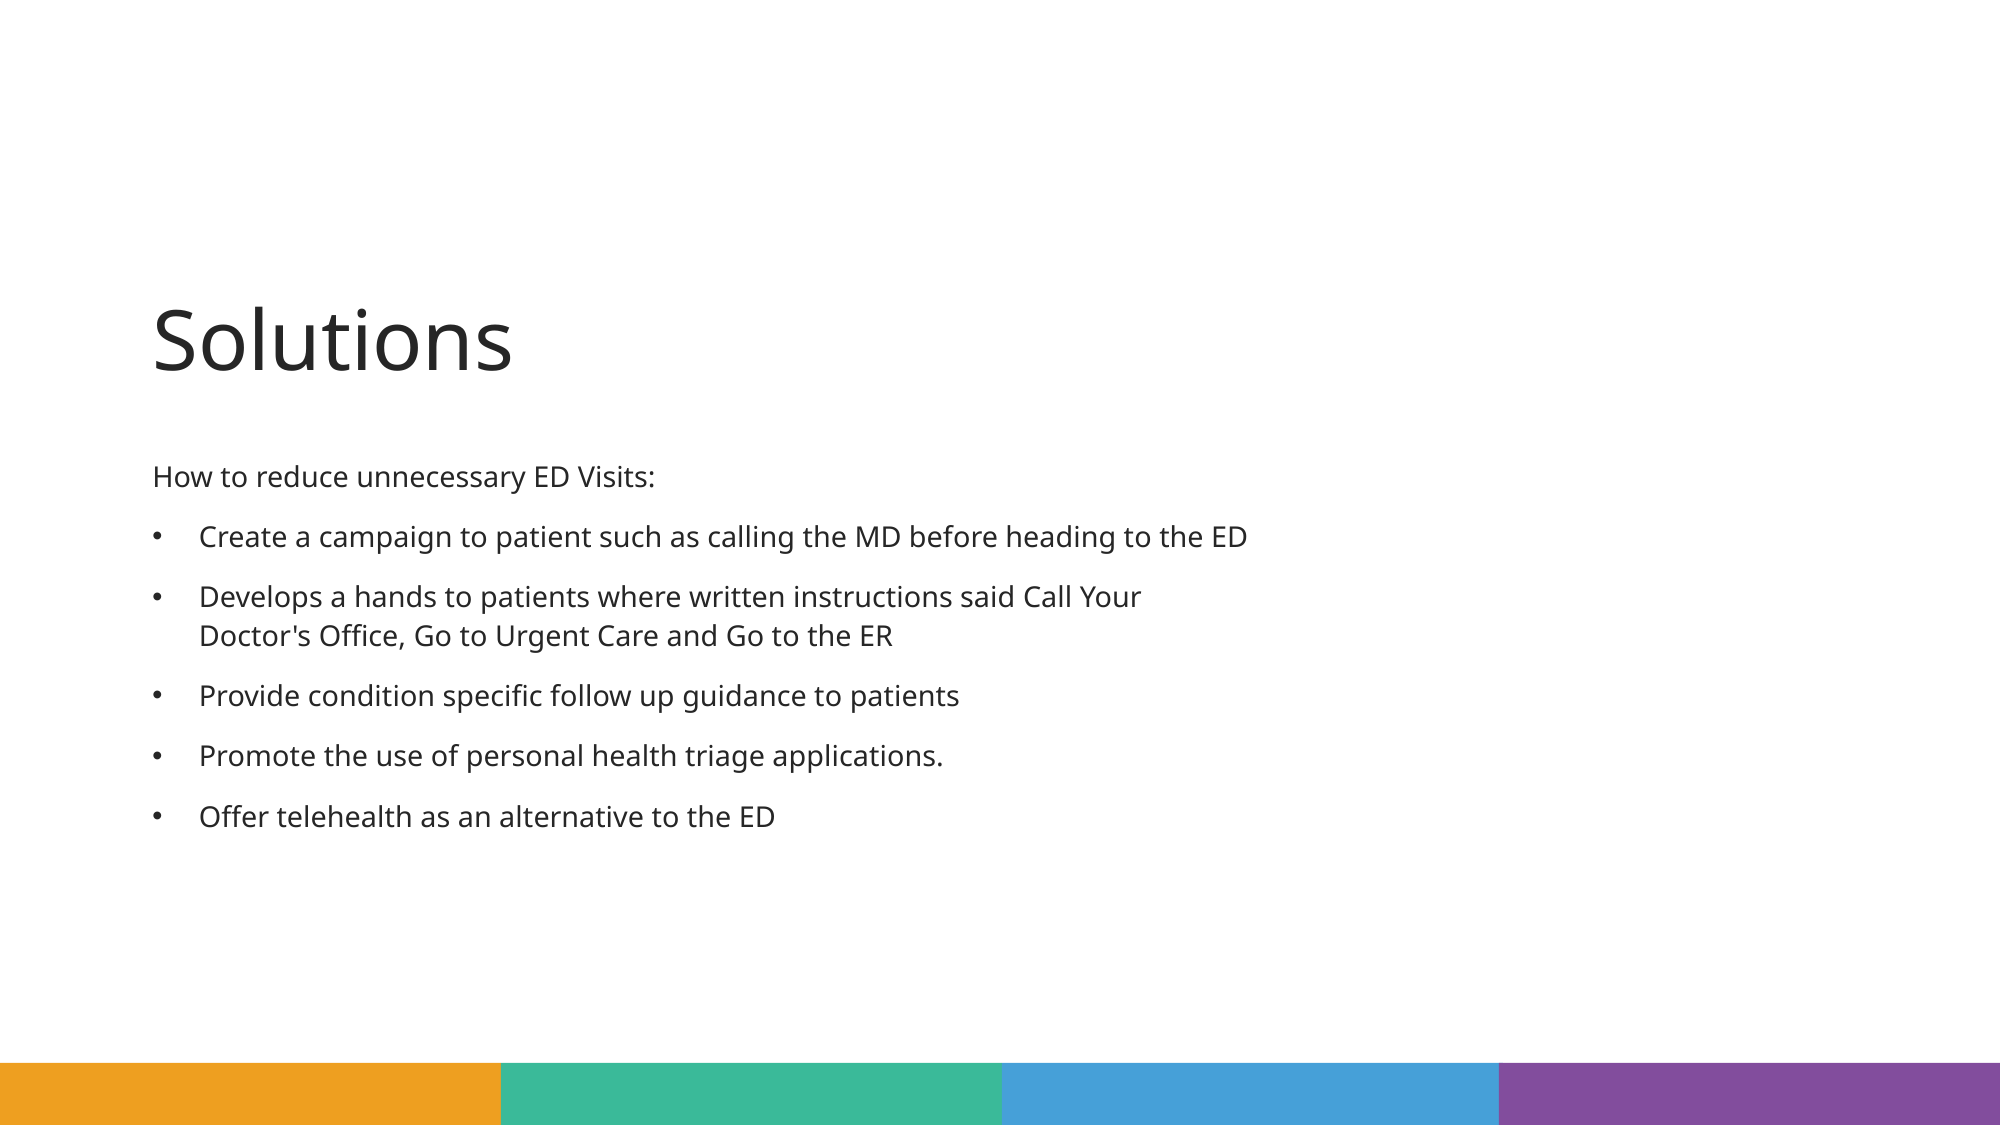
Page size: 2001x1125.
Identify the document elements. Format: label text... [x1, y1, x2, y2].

list How to reduce unnecessary ED Visits: Create a campaign to patient such as calling the MD before heading to the ED Develops a hands to patients where written instructions said Call Your Doctor's Office, Go to Urgent Care and Go to the ER Provide condition specific follow up guidance to patients Promote the use of personal health triage applications. Offer telehealth as an alternative to the ED [137, 447, 1275, 872]
title Solutions [137, 264, 1275, 423]
